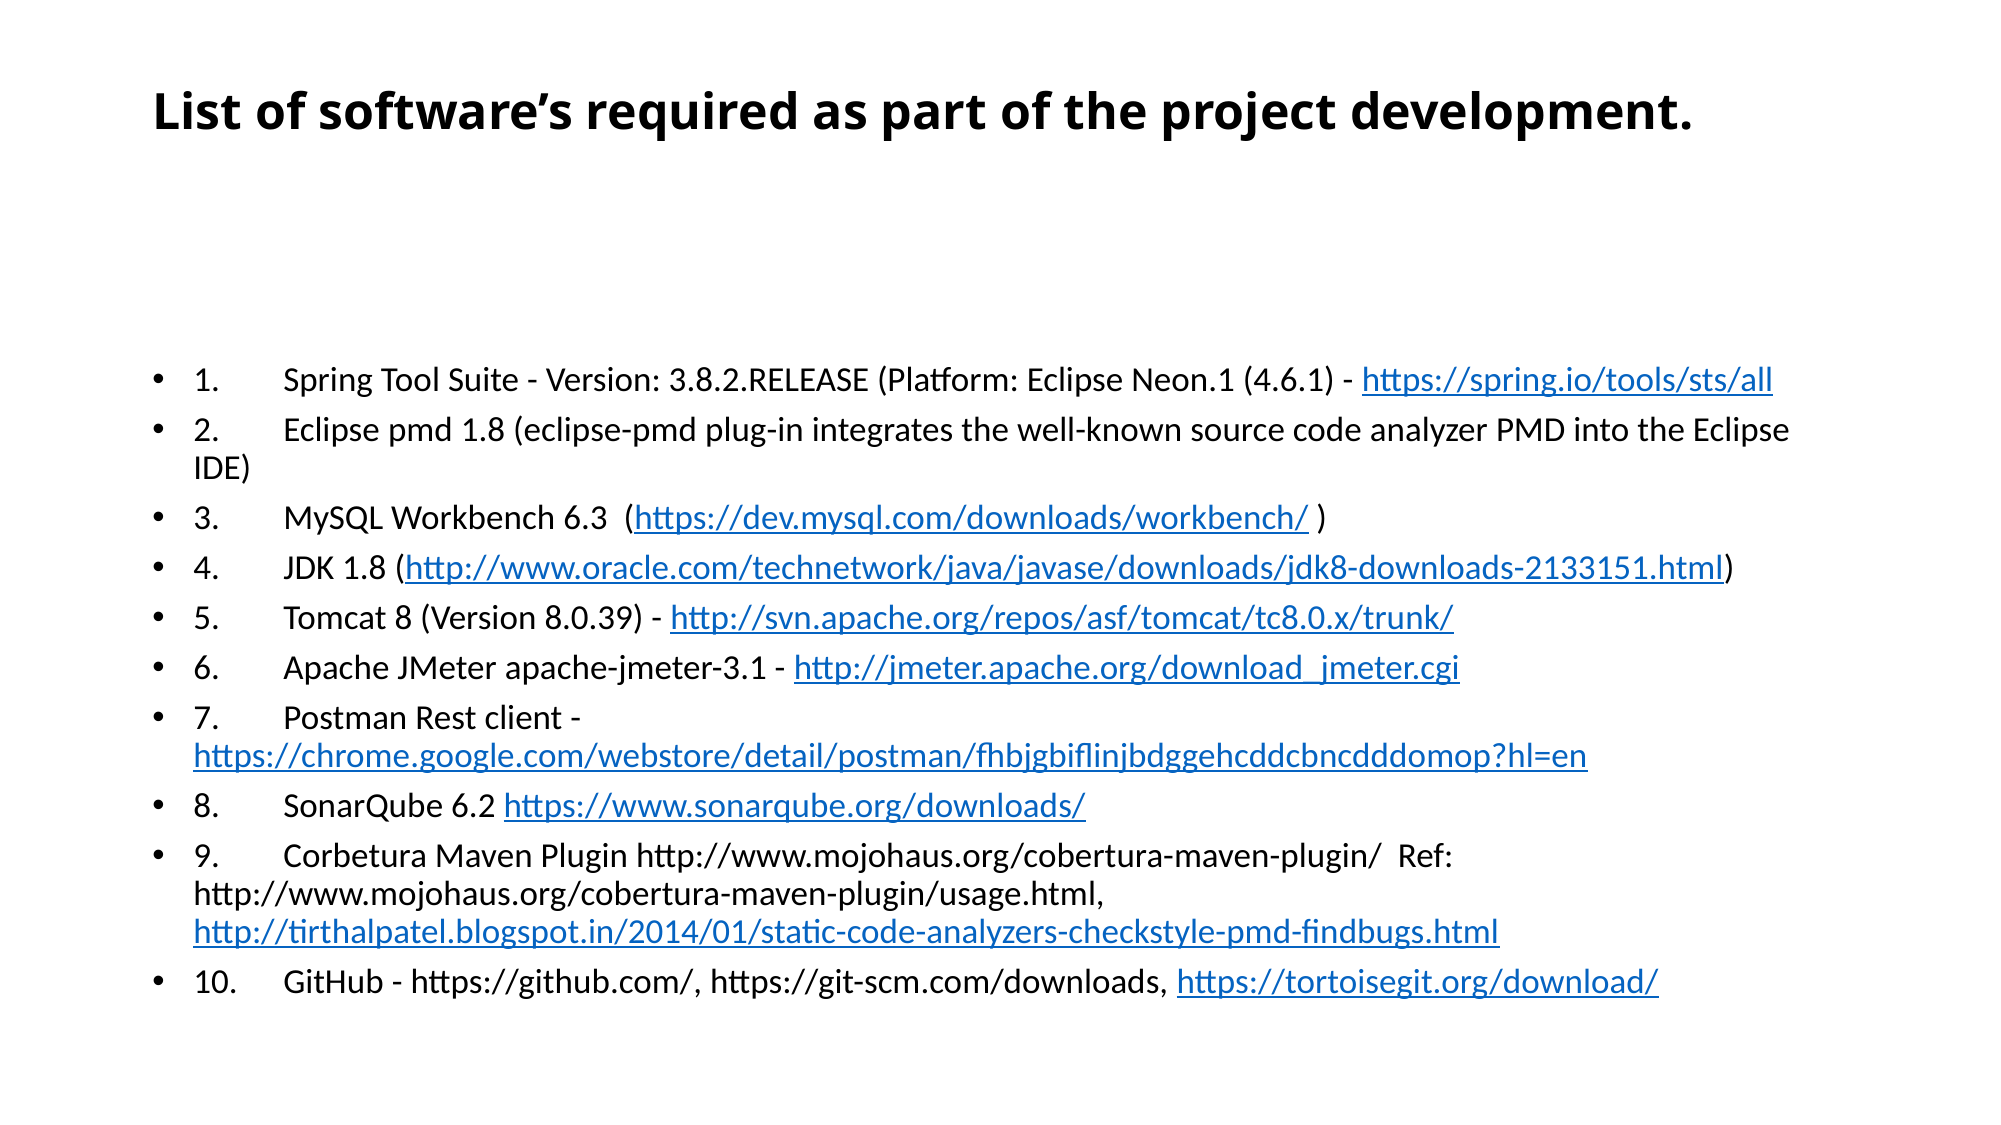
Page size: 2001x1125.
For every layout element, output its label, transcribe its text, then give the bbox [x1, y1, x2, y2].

title List of software’s required as part of the project development. [137, 59, 1863, 278]
list 1. Spring Tool Suite - Version: 3.8.2.RELEASE (Platform: Eclipse Neon.1 (4.6.1) - https://spring.io/tools/sts/all 2. Eclipse pmd 1.8 (eclipse-pmd plug-in integrates the well-known source code analyzer PMD into the Eclipse IDE) 3. MySQL Workbench 6.3 (https://dev.mysql.com/downloads/workbench/ ) 4. JDK 1.8 (http://www.oracle.com/technetwork/java/javase/downloads/jdk8-downloads-2133151.html) 5. Tomcat 8 (Version 8.0.39) - http://svn.apache.org/repos/asf/tomcat/tc8.0.x/trunk/ 6. Apache JMeter apache-jmeter-3.1 - http://jmeter.apache.org/download_jmeter.cgi 7. Postman Rest client - https://chrome.google.com/webstore/detail/postman/fhbjgbiflinjbdggehcddcbncdddomop?hl=en 8. SonarQube 6.2 https://www.sonarqube.org/downloads/ 9. Corbetura Maven Plugin http://www.mojohaus.org/cobertura-maven-plugin/ Ref: http://www.mojohaus.org/cobertura-maven-plugin/usage.html, http://tirthalpatel.blogspot.in/2014/01/static-code-analyzers-checkstyle-pmd-findbugs.html 10. GitHub - https://github.com/, https://git-scm.com/downloads, https://tortoisegit.org/download/ [137, 299, 1863, 1014]
